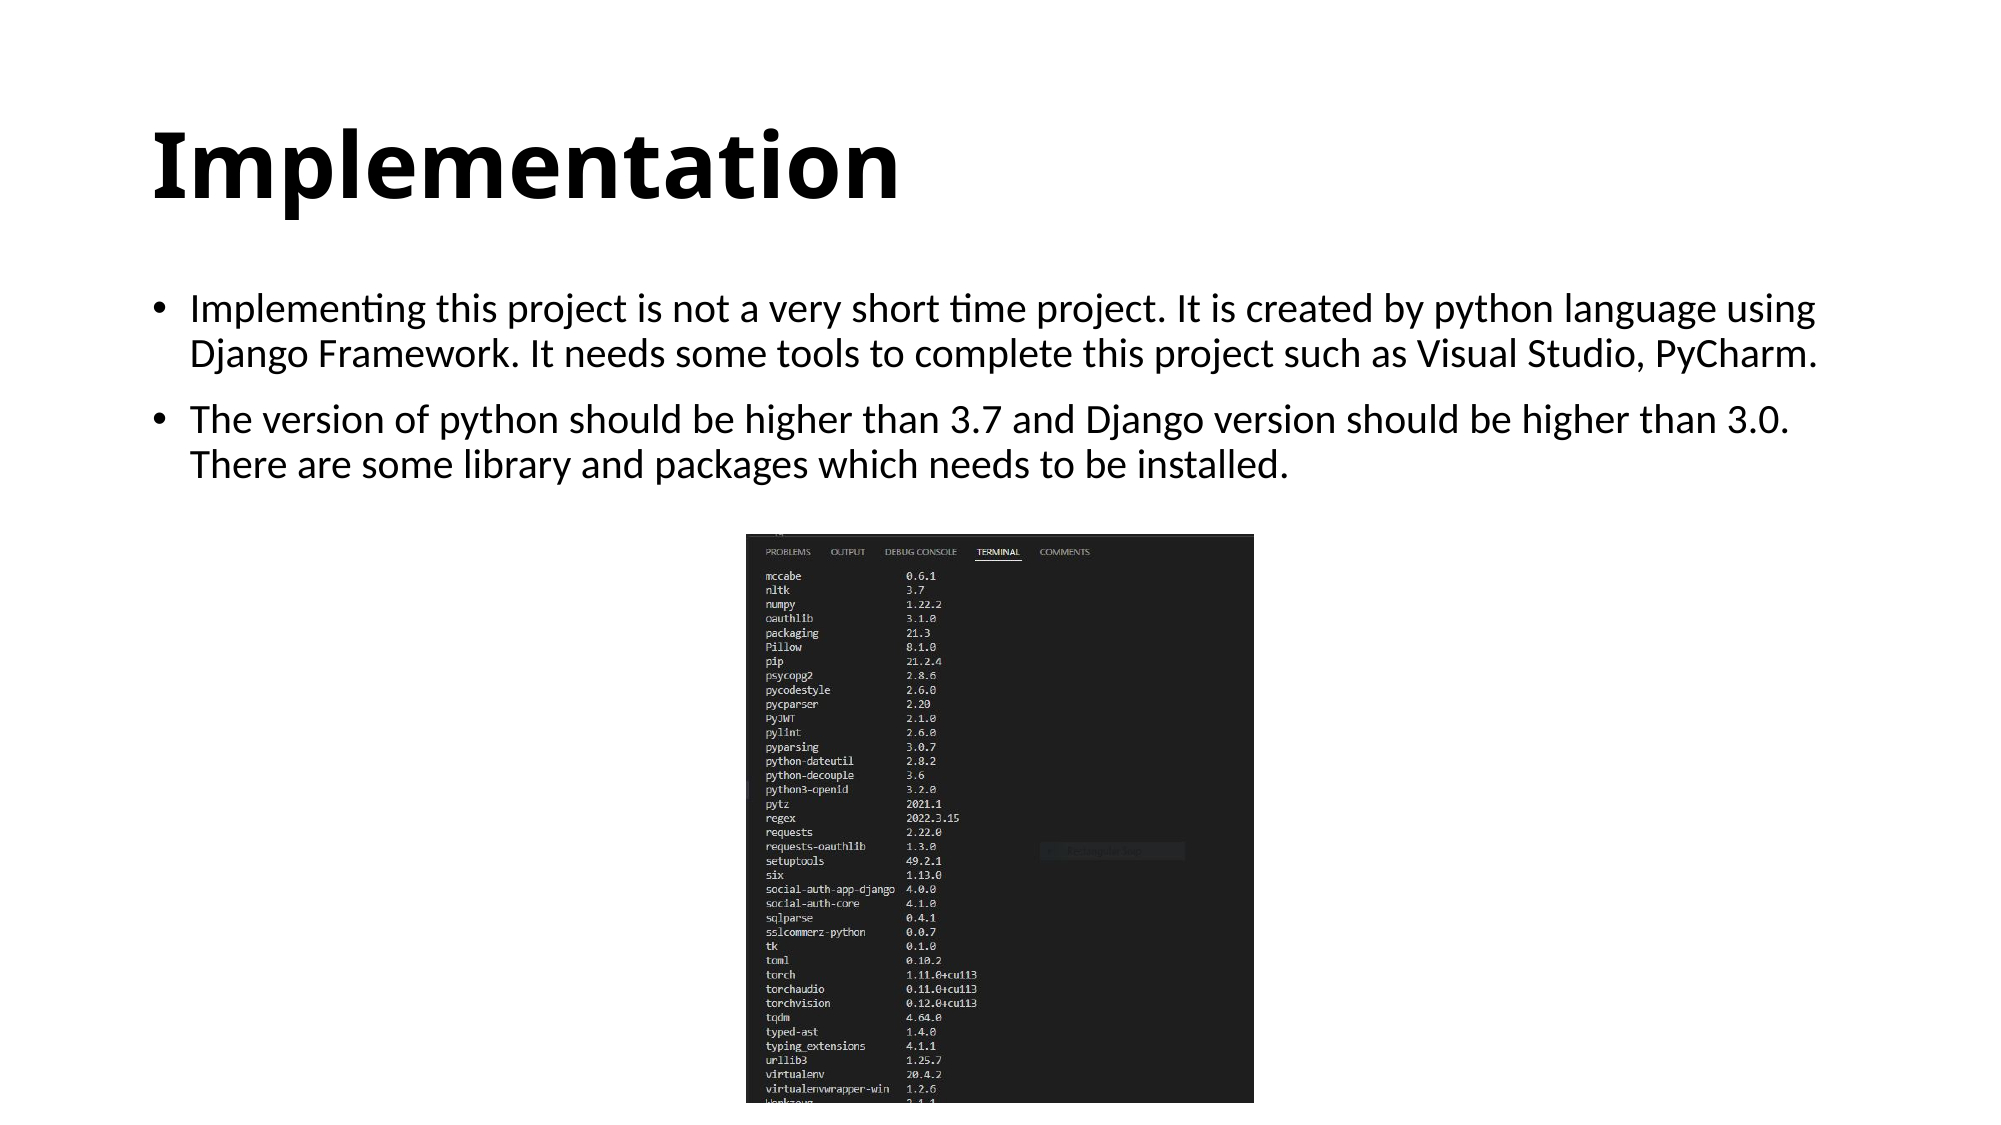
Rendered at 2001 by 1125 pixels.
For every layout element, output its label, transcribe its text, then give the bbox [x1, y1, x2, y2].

list Implementing this project is not a very short time project. It is created by python language using Django Framework. It needs some tools to complete this project such as Visual Studio, PyCharm. The version of python should be higher than 3.7 and Django version should be higher than 3.0. There are some library and packages which needs to be installed. [137, 279, 1863, 994]
title Implementation [137, 59, 1863, 278]
picture [746, 534, 1254, 1103]
